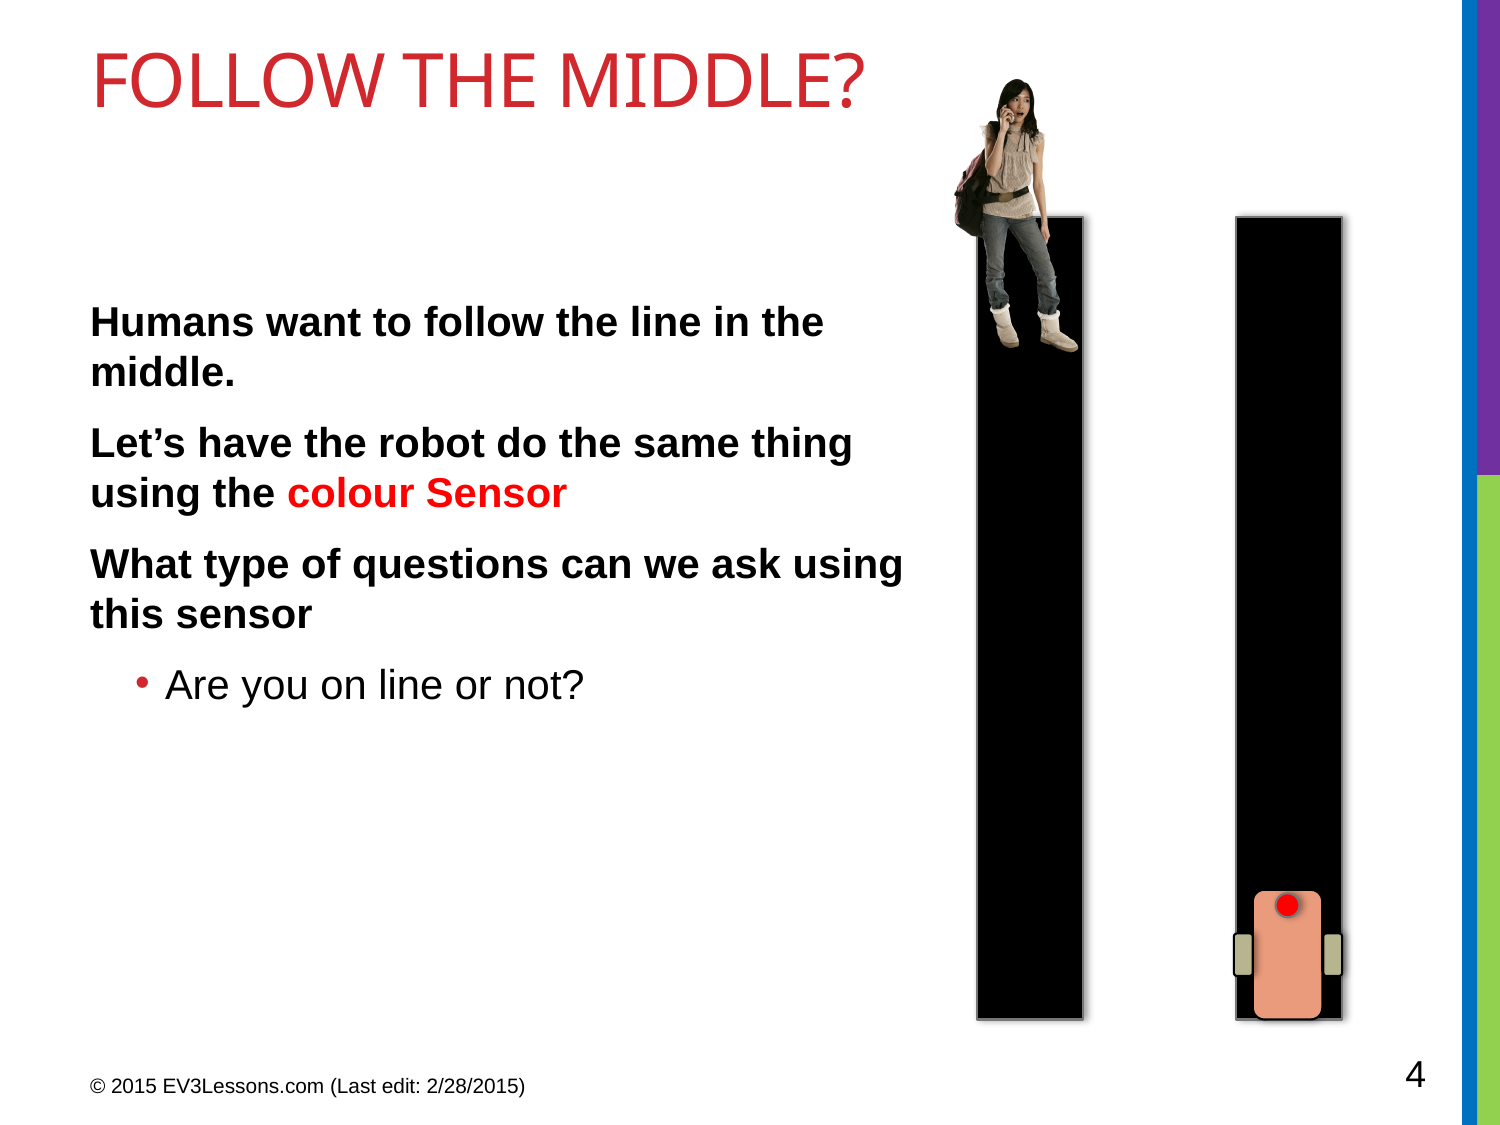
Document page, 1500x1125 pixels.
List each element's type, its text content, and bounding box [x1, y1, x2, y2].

text_box [1235, 216, 1343, 886]
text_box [1233, 889, 1343, 1020]
picture [948, 74, 1084, 358]
list Humans want to follow the line in the middle. Let’s have the robot do the same thing using the colour Sensor What type of questions can we ask using this sensor Are you on line or not? [75, 287, 930, 1005]
text_box [976, 362, 1084, 1021]
slide_number 4 [1390, 1042, 1500, 1103]
footer © 2015 EV3Lessons.com (Last edit: 2/28/2015) [75, 1065, 638, 1112]
title FOLLOW THE MIDDLE? [75, 25, 1428, 250]
